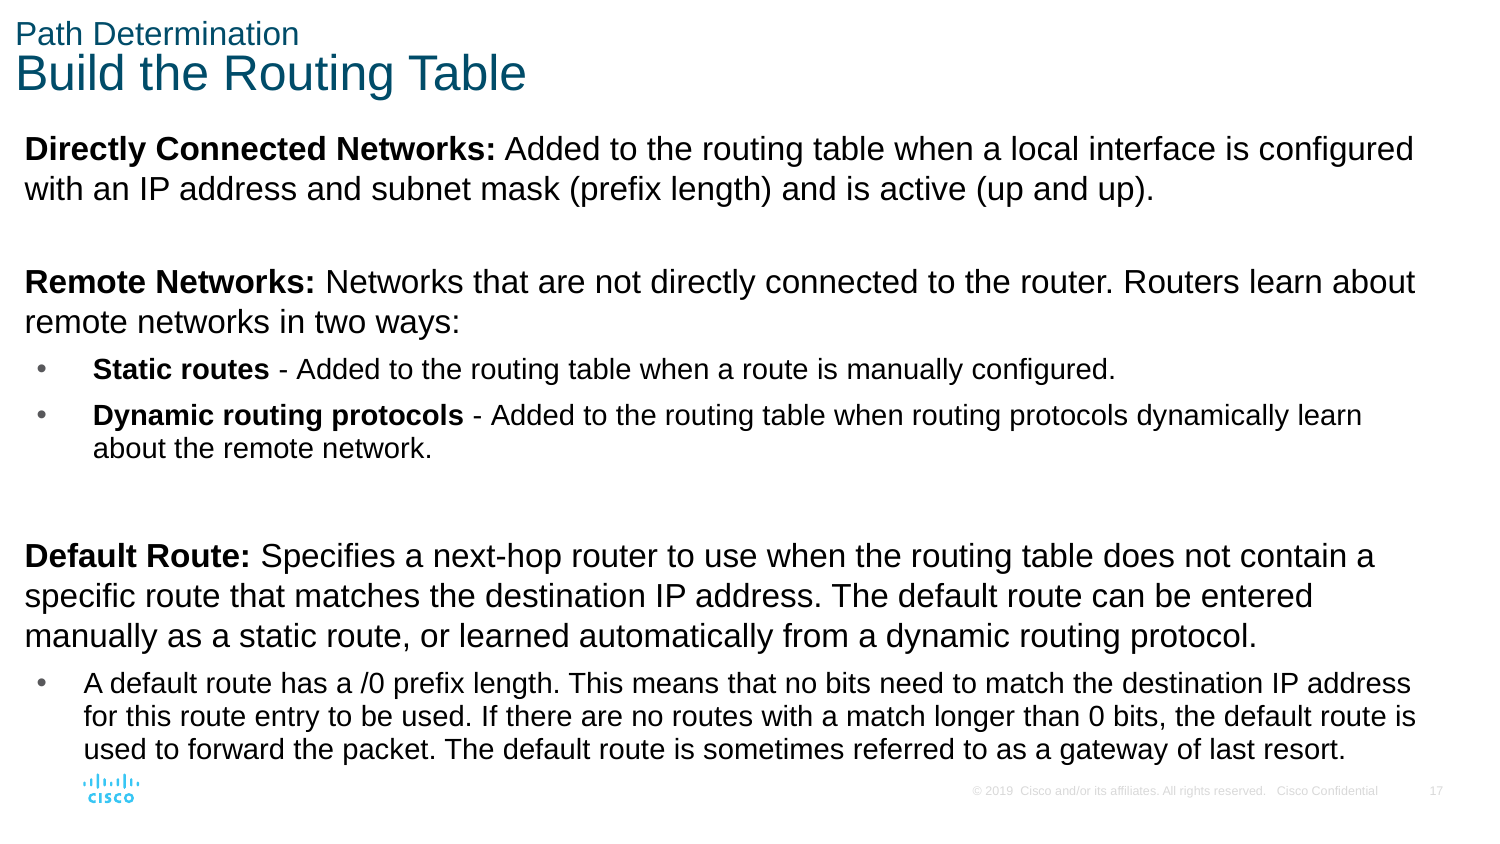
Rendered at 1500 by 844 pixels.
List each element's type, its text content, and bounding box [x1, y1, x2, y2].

title Path Determination Build the Routing Table [0, 0, 1369, 121]
list Directly Connected Networks: Added to the routing table when a local interface is configured with an IP address and subnet mask (prefix length) and is active (up and up). Remote Networks: Networks that are not directly connected to the router. Routers learn about remote networks in two ways: Static routes - Added to the routing table when a route is manually configured. Dynamic routing protocols - Added to the routing table when routing protocols dynamically learn about the remote network. Default Route: Specifies a next-hop router to use when the routing table does not contain a specific route that matches the destination IP address. The default route can be entered manually as a static route, or learned automatically from a dynamic routing protocol. A default route has a /0 prefix length. This means that no bits need to match the destination IP address for this route entry to be used. If there are no routes with a match longer than 0 bits, the default route is used to forward the packet. The default route is sometimes referred to as a gateway of last resort. [9, 120, 1437, 726]
